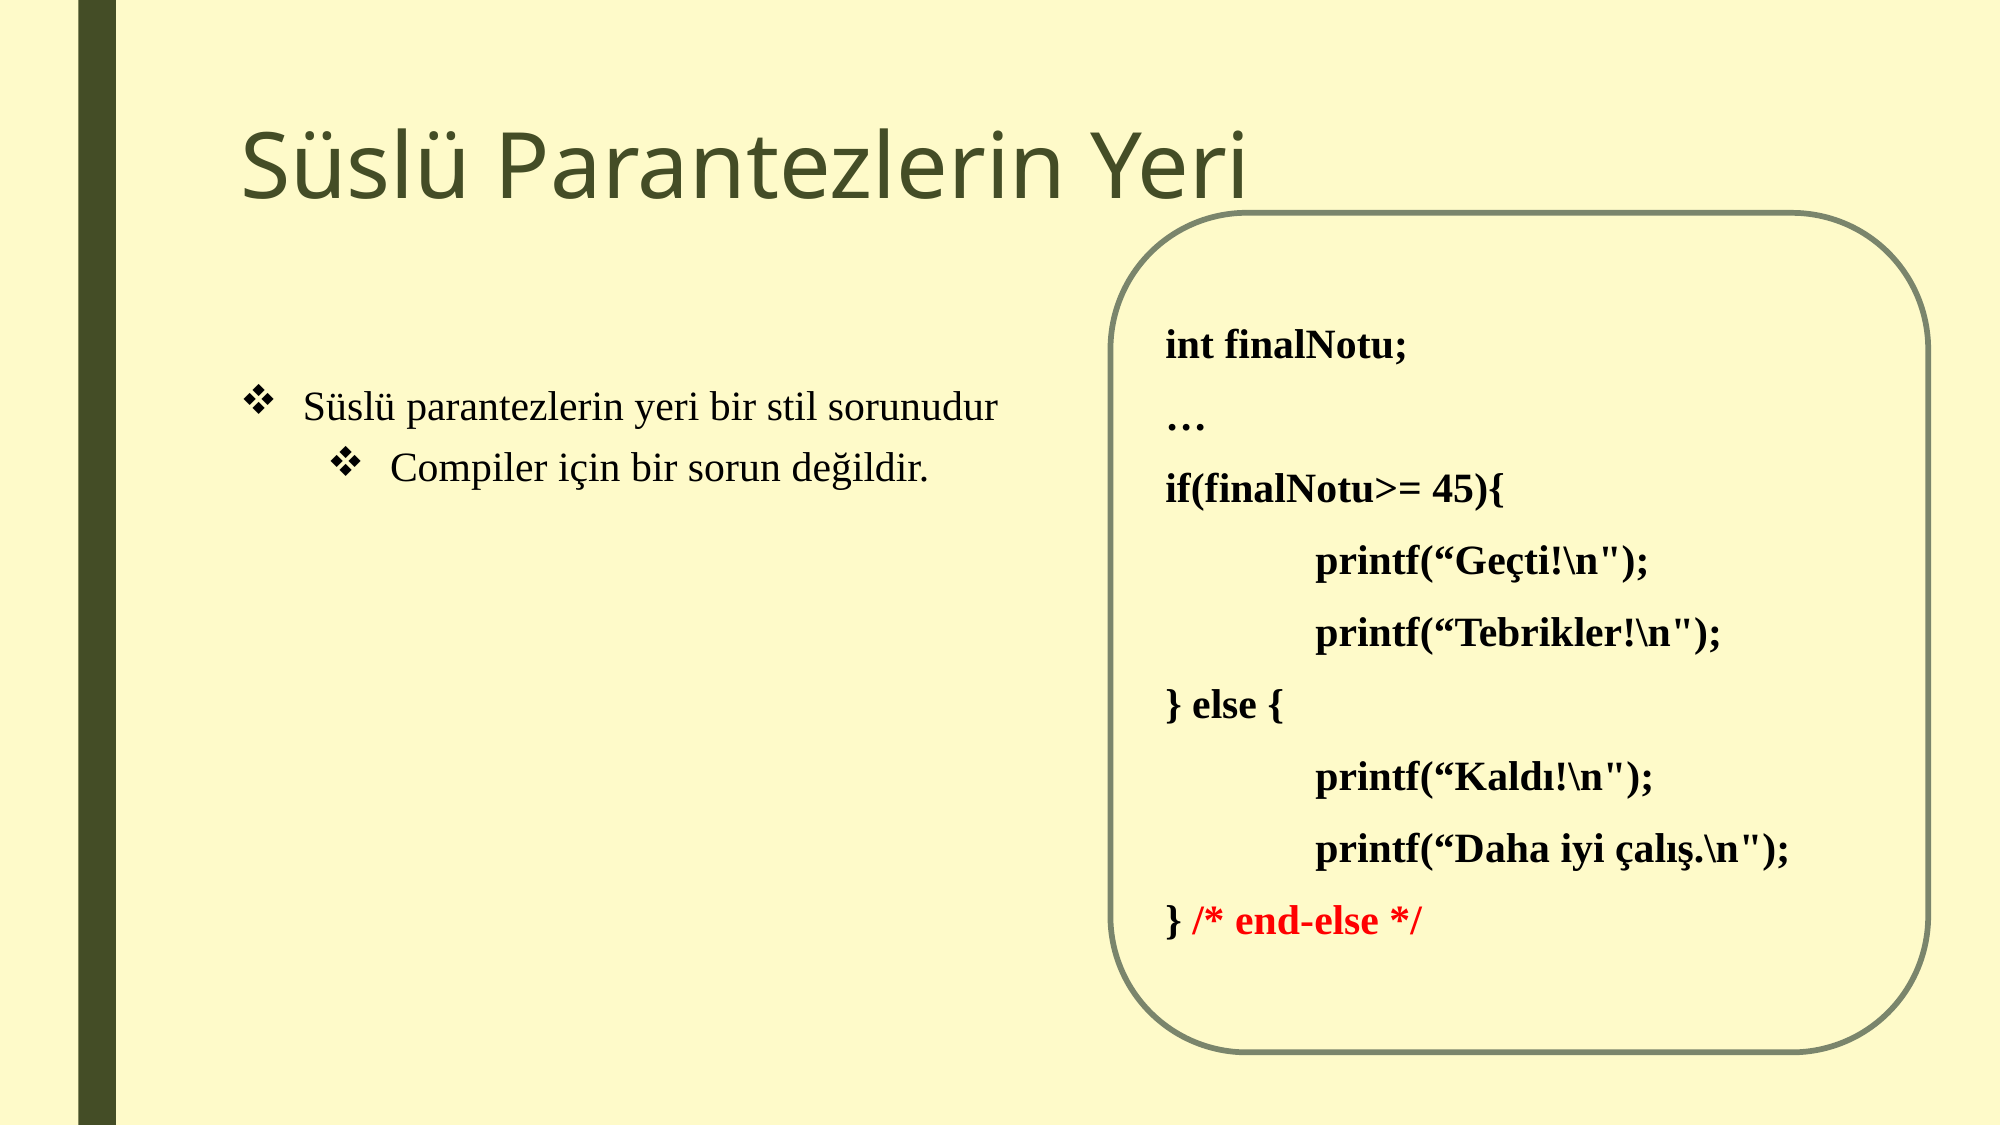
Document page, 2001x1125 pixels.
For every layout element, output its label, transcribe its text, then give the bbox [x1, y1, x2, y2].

list Süslü parantezlerin yeri bir stil sorunudur Compiler için bir sorun değildir. [225, 375, 1107, 542]
title Süslü Parantezlerin Yeri [225, 112, 1800, 357]
text_box int finalNotu; … if(finalNotu>= 45){ printf(“Geçti!\n"); printf(“Tebrikler!\n"); } else { printf(“Kaldı!\n"); printf(“Daha iyi çalış.\n"); } /* end-else */ [1107, 209, 1932, 1056]
